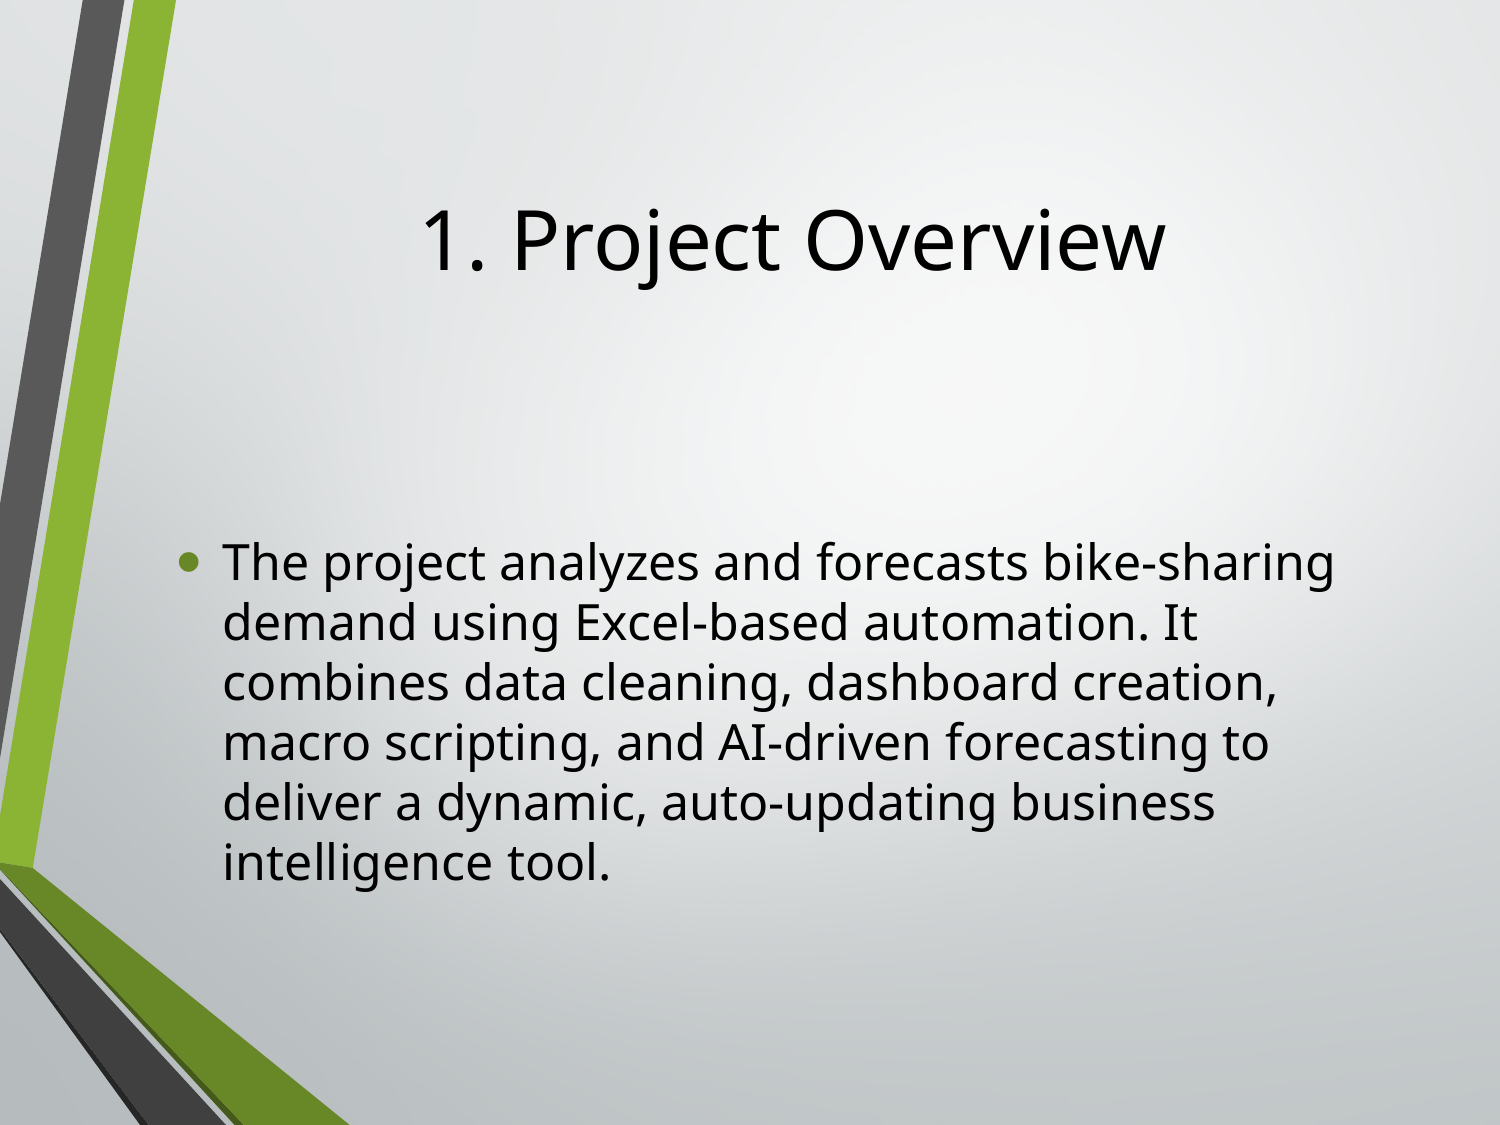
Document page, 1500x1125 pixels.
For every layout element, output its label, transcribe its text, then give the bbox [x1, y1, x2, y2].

list The project analyzes and forecasts bike-sharing demand using Excel-based automation. It combines data cleaning, dashboard creation, macro scripting, and AI-driven forecasting to deliver a dynamic, auto-updating business intelligence tool. [161, 437, 1425, 985]
title 1. Project Overview [161, 75, 1425, 400]
